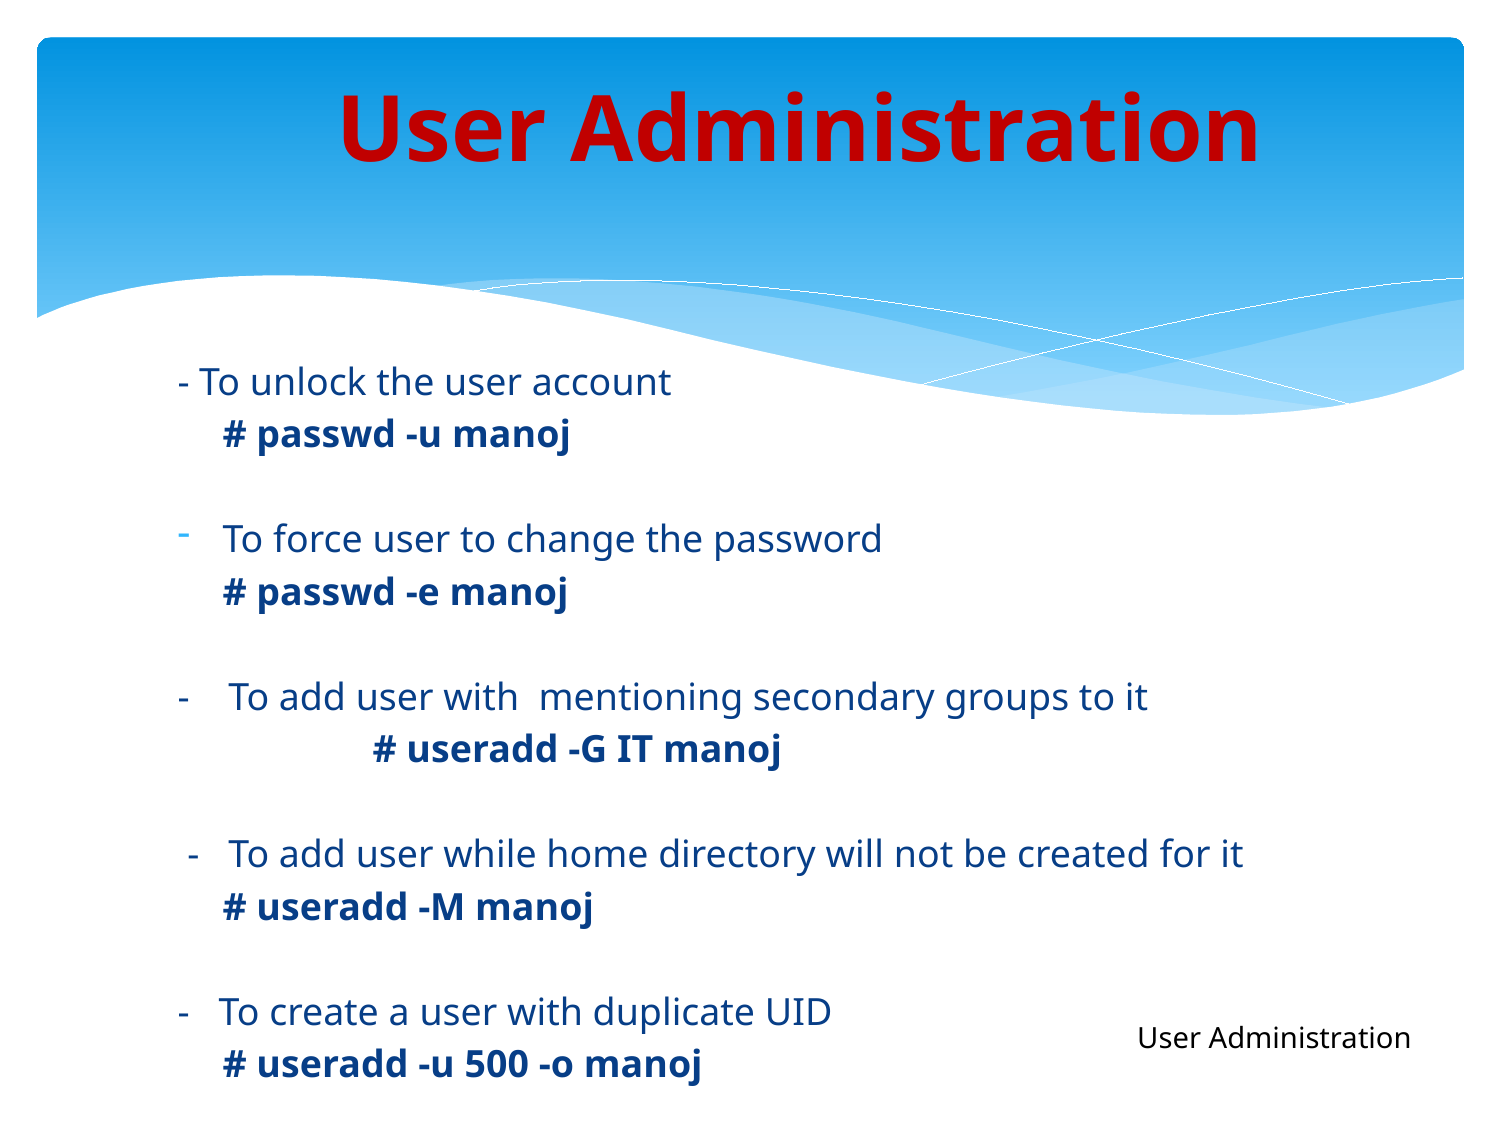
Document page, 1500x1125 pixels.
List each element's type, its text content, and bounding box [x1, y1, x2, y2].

title User Administration [162, 62, 1438, 250]
text_box User Administration [1122, 1012, 1478, 1073]
list - To unlock the user account # passwd -u manoj To force user to change the password # passwd -e manoj - To add user with mentioning secondary groups to it # useradd -G IT manoj - To add user while home directory will not be created for it # useradd -M manoj - To create a user with duplicate UID # useradd -u 500 -o manoj [162, 350, 1438, 1125]
